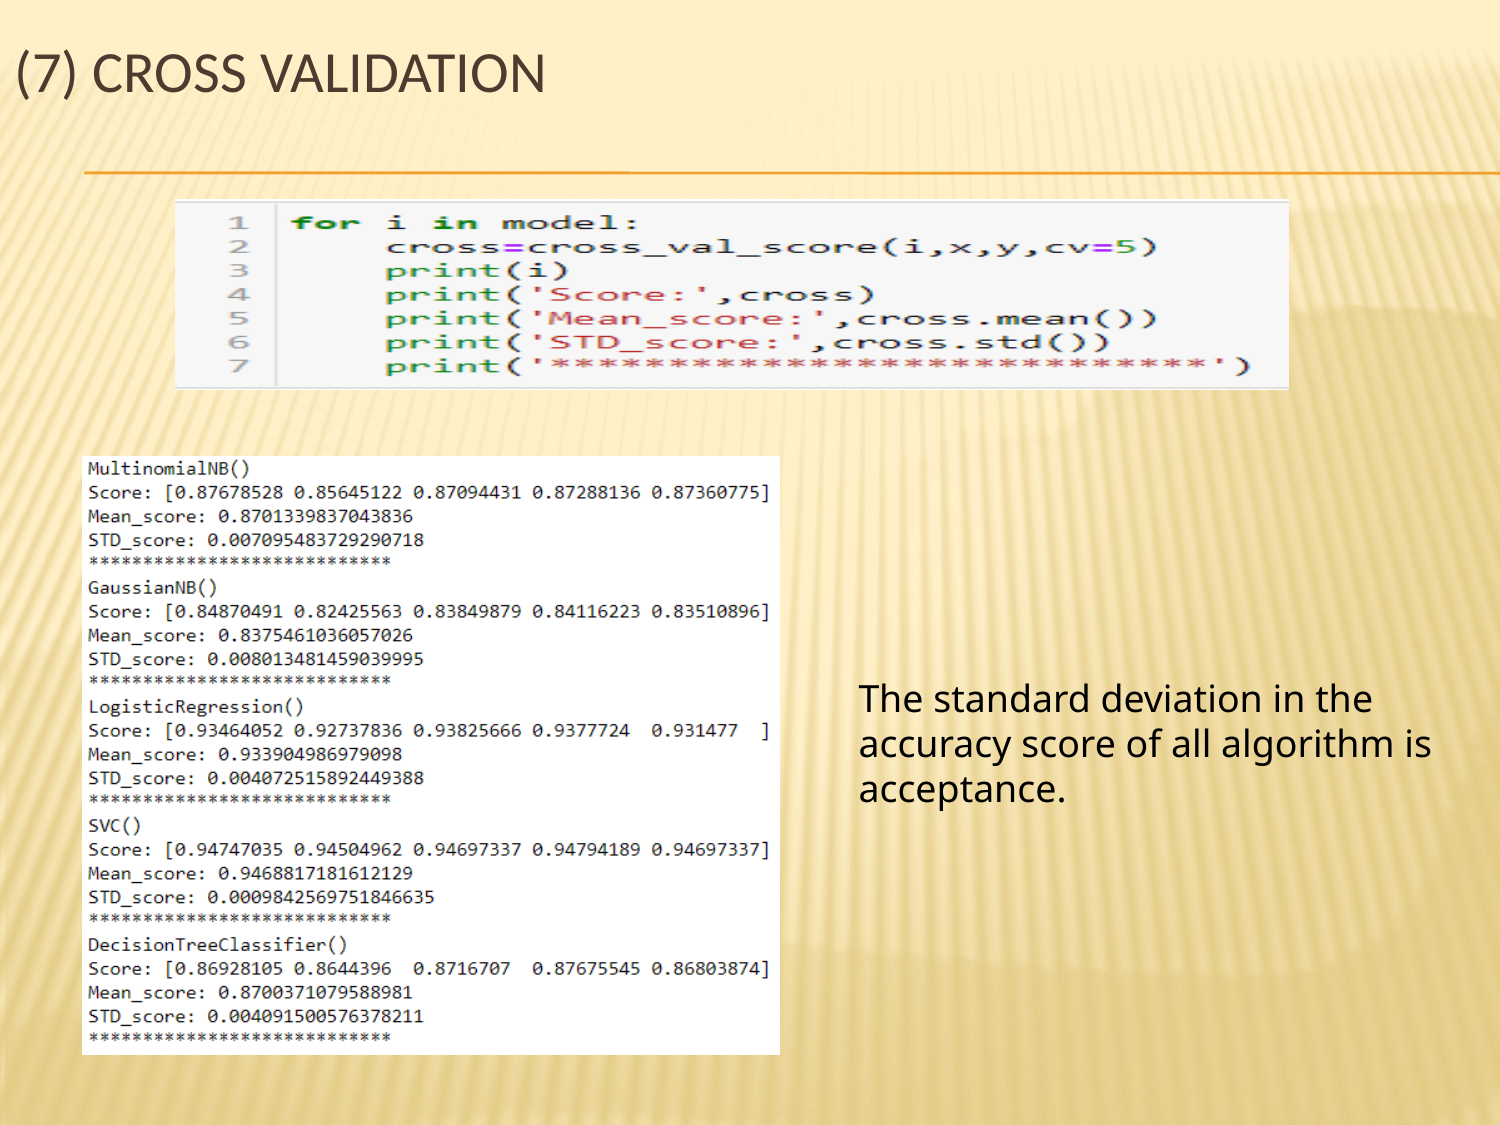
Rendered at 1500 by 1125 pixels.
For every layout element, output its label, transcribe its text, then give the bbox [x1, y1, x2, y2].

picture [81, 456, 780, 1055]
text_box The standard deviation in the accuracy score of all algorithm is acceptance. [843, 667, 1454, 818]
picture [175, 198, 1290, 390]
title (7) Cross Validation [0, 0, 1425, 138]
